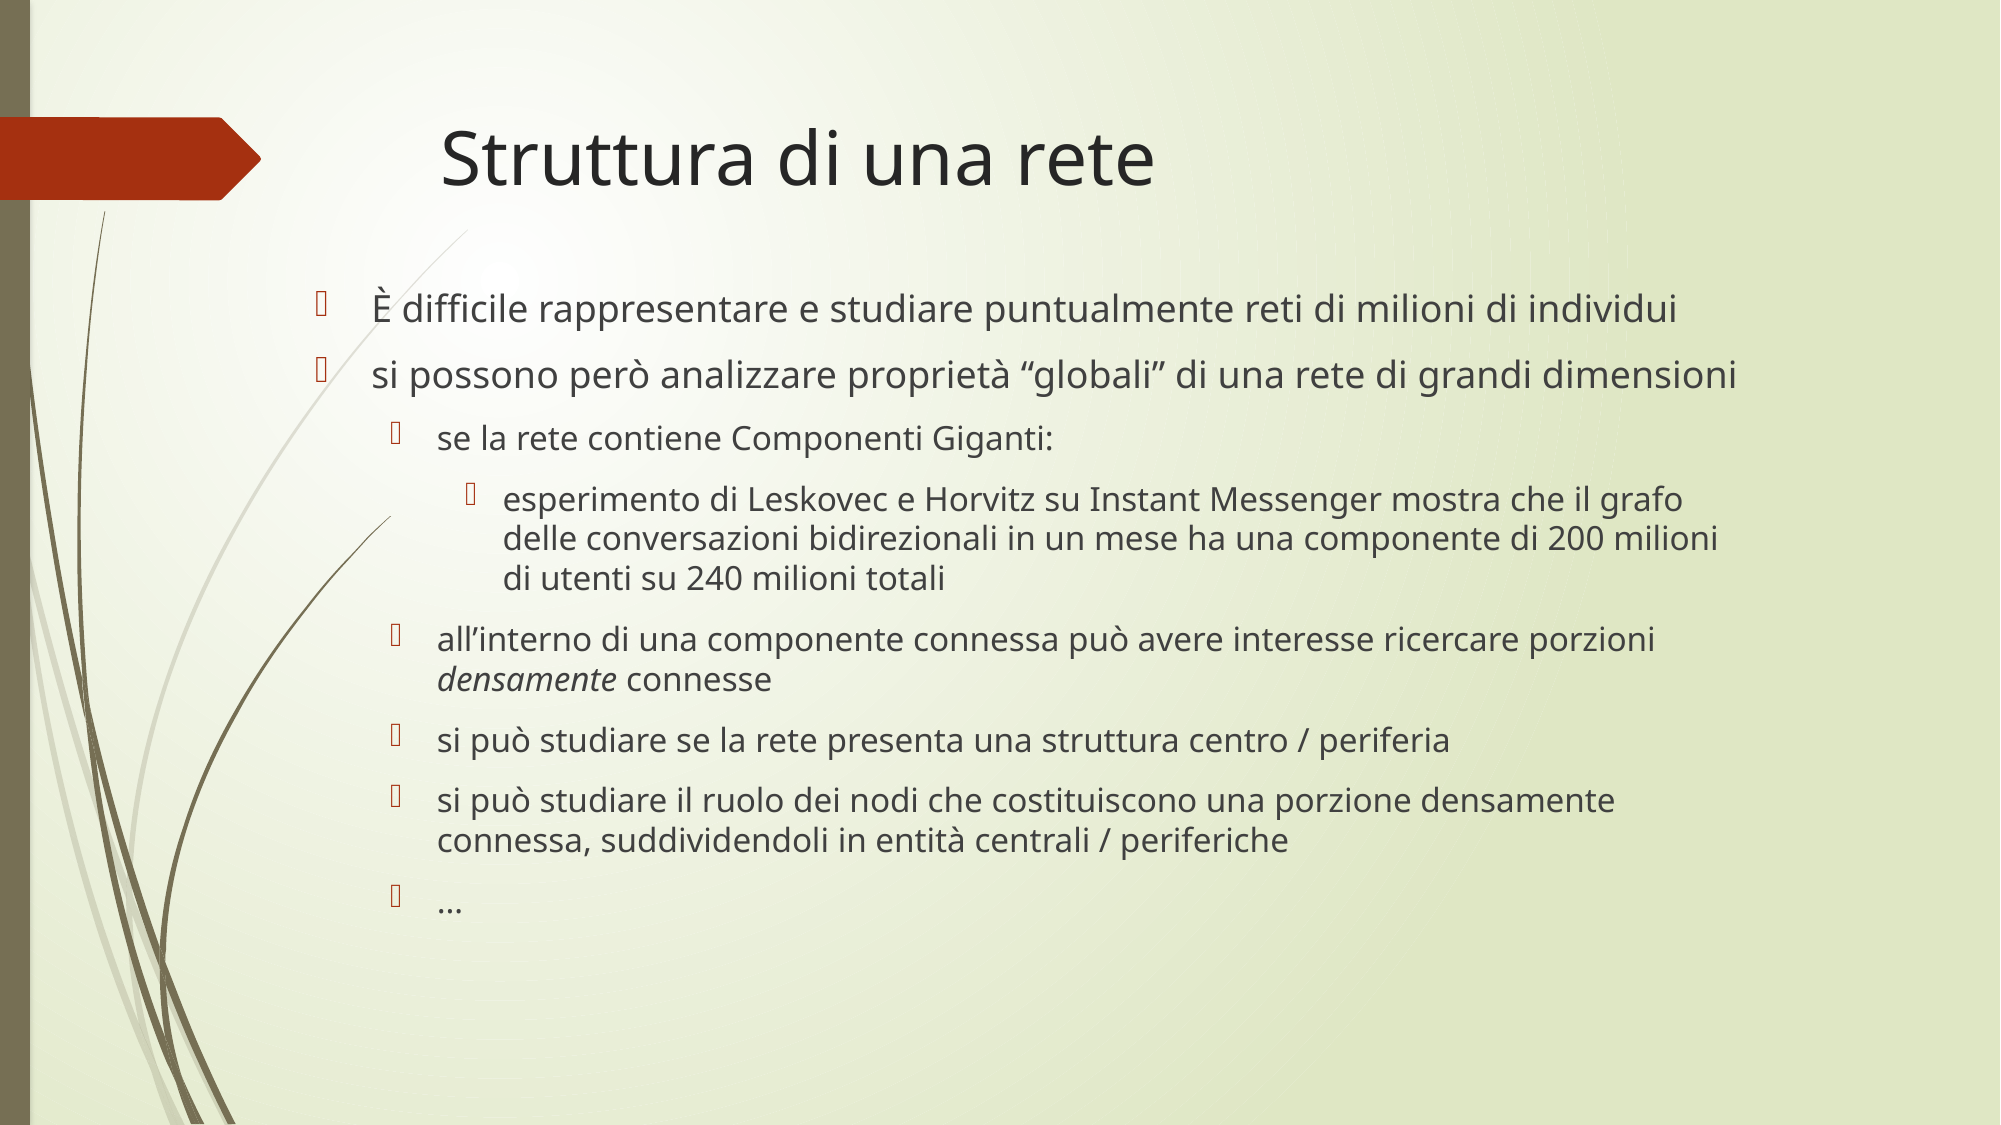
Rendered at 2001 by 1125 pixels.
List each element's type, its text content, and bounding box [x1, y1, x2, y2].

title Struttura di una rete [425, 102, 1888, 226]
list È difficile rappresentare e studiare puntualmente reti di milioni di individui si possono però analizzare proprietà “globali” di una rete di grandi dimensioni se la rete contiene Componenti Giganti: esperimento di Leskovec e Horvitz su Instant Messenger mostra che il grafo delle conversazioni bidirezionali in un mese ha una componente di 200 milioni di utenti su 240 milioni totali all’interno di una componente connessa può avere interesse ricercare porzioni densamente connesse si può studiare se la rete presenta una struttura centro / periferia si può studiare il ruolo dei nodi che costituiscono una porzione densamente connessa, suddividendoli in entità centrali / periferiche … [300, 277, 1763, 1075]
